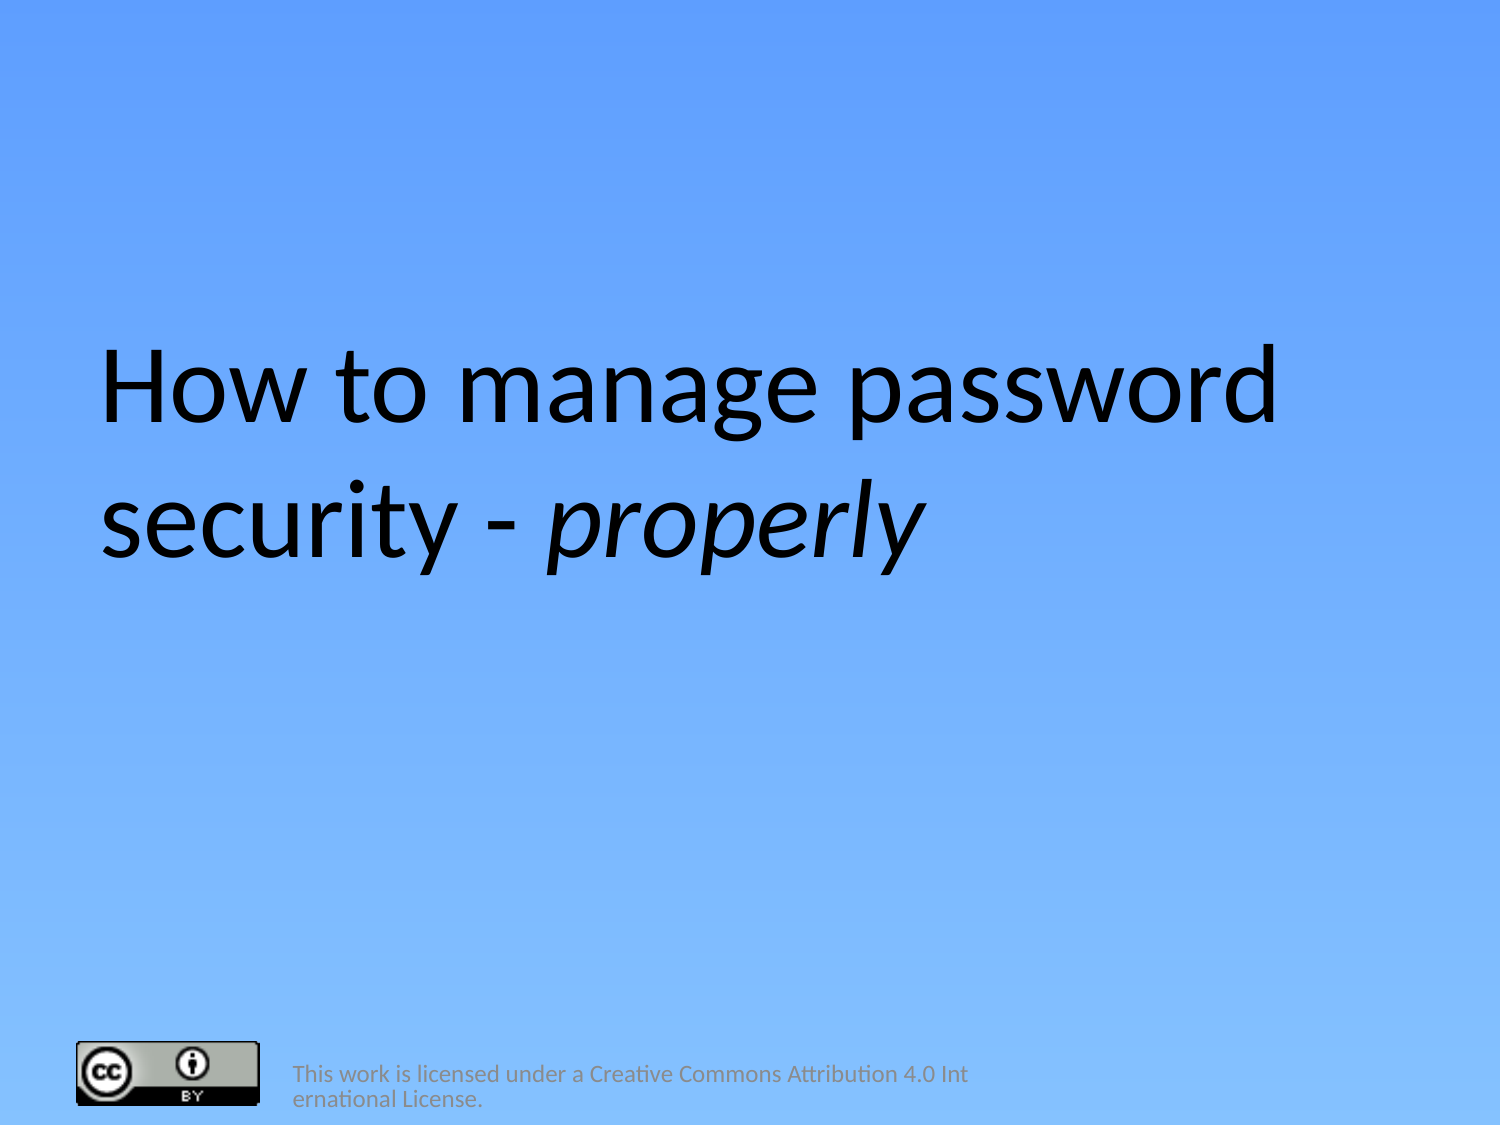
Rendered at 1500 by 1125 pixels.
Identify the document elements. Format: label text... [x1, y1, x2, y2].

footer This work is licensed under a Creative Commons Attribution 4.0 International License. [277, 1042, 988, 1103]
picture [76, 1041, 260, 1106]
list How to manage password security - properly [75, 302, 1425, 1005]
